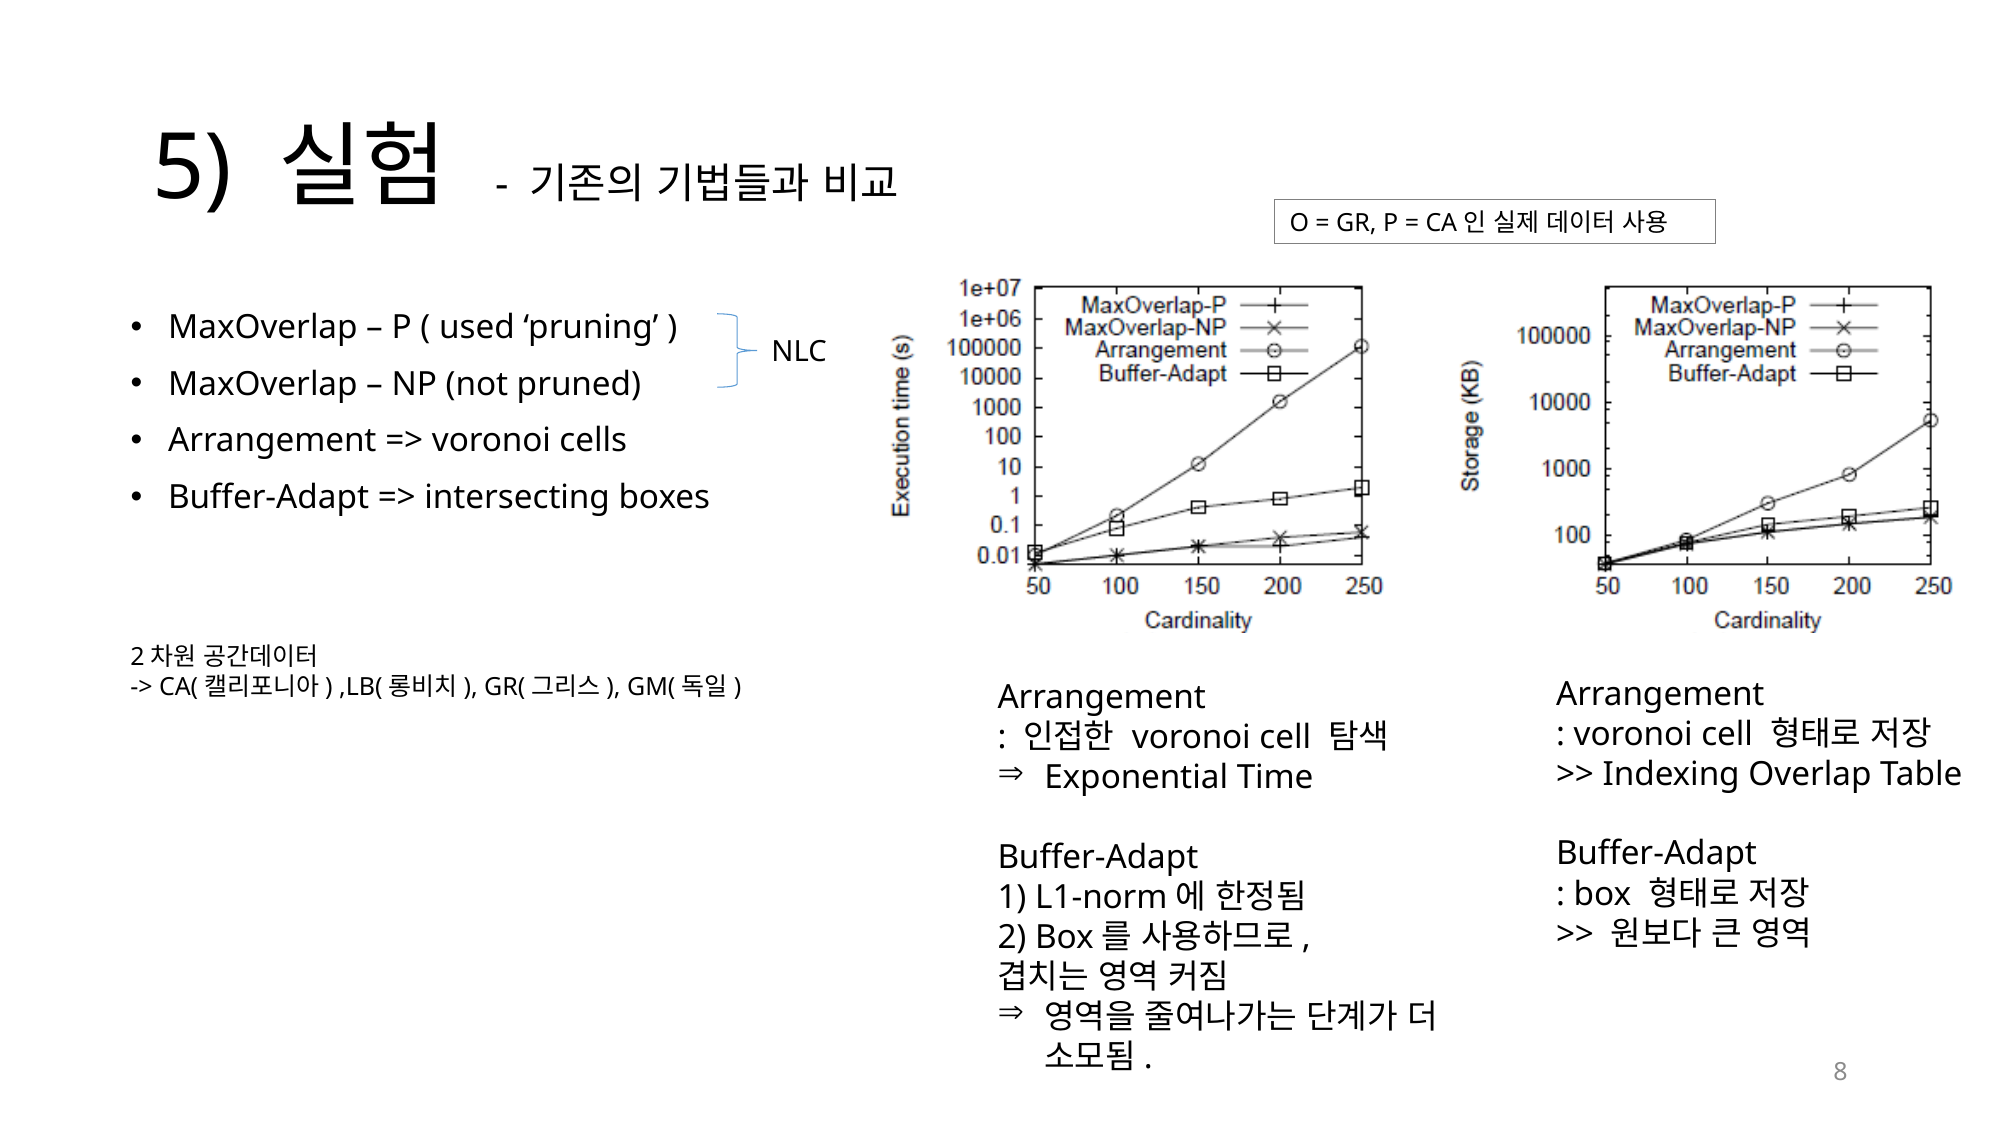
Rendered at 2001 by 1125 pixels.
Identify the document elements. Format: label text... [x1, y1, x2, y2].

picture [881, 264, 1956, 633]
text_box NLC [756, 325, 842, 375]
text_box Arrangement : 인접한 voronoi cell 탐색 Exponential Time Buffer-Adapt 1) L1-norm에 한정됨 2) Box를 사용하므로, 겹치는 영역 커짐 영역을 줄여나가는 단계가 더 소모됨. [982, 668, 1458, 1083]
text_box 2차원 공간데이터 -> CA(캘리포니아) ,LB(롱비치), GR(그리스), GM(독일) [115, 632, 757, 708]
slide_number 8 [1412, 1042, 1863, 1103]
text_box Arrangement : voronoi cell 형태로 저장 >> Indexing Overlap Table Buffer-Adapt : box 형태로 저장 >> 원보다 큰 영역 [1541, 664, 2000, 959]
text_box O = GR, P = CA인 실제 데이터 사용 [1274, 199, 1716, 244]
text_box [717, 313, 756, 388]
list MaxOverlap – P ( used ‘pruning’ ) MaxOverlap – NP (not pruned) Arrangement => voronoi cells Buffer-Adapt => intersecting boxes [115, 302, 1841, 1017]
title 5) 실험 - 기존의 기법들과 비교 [137, 59, 1863, 278]
